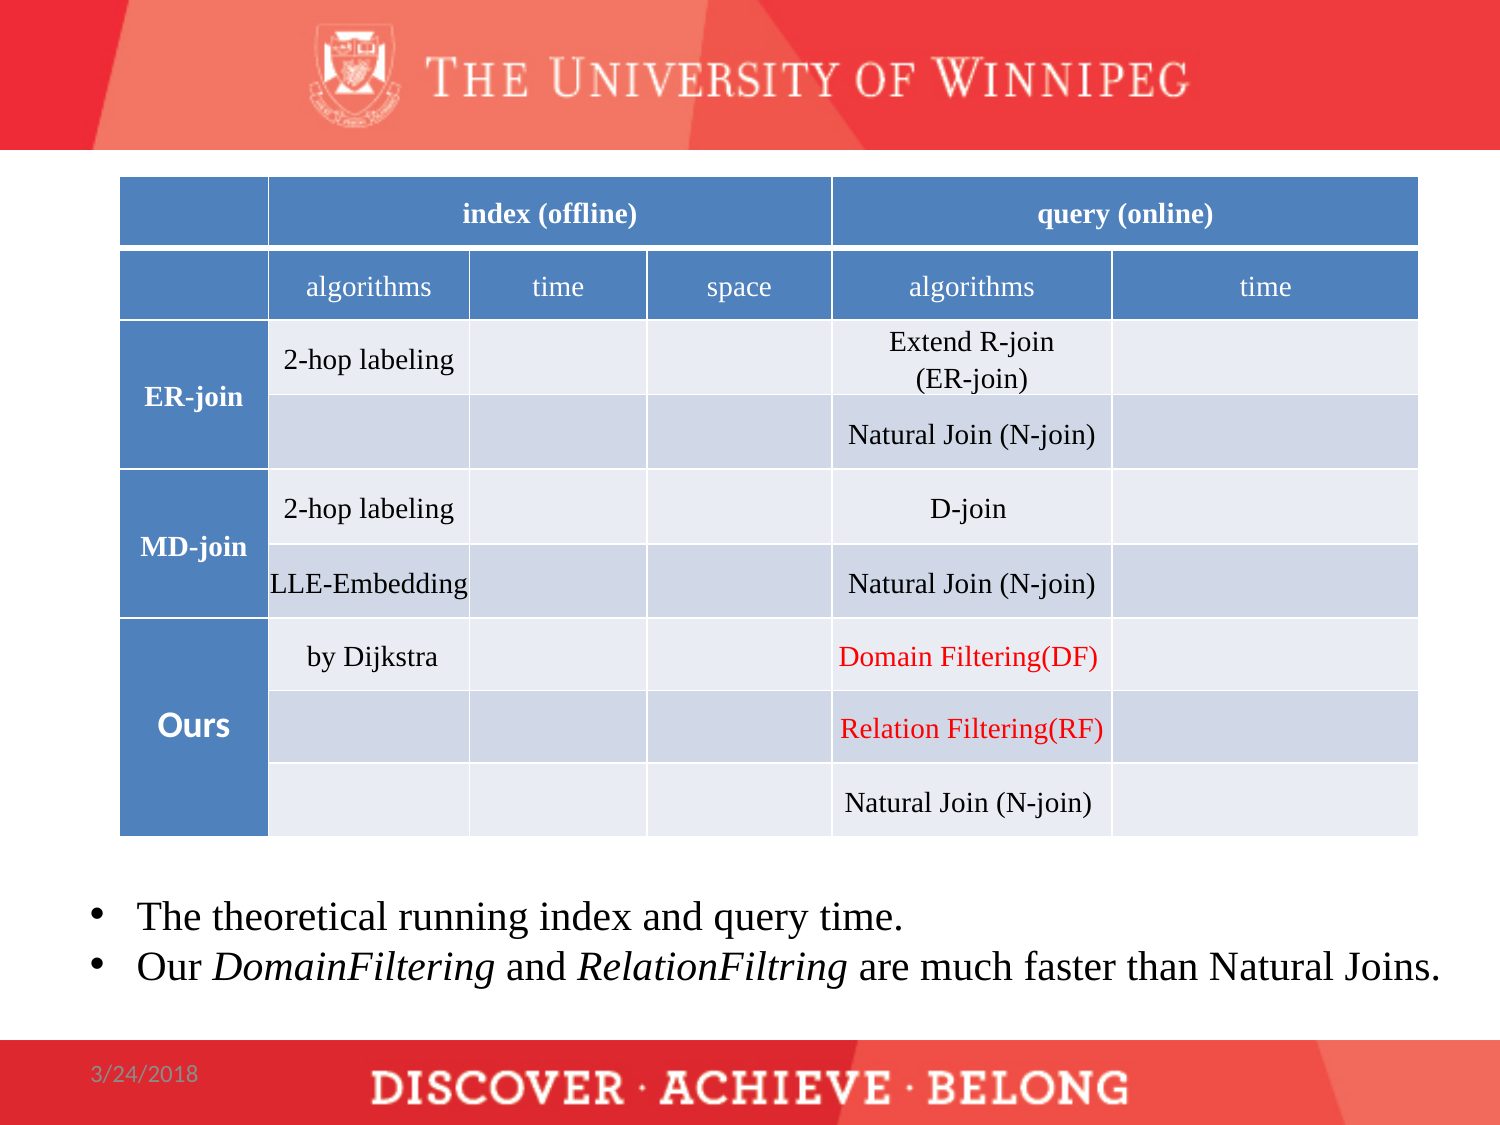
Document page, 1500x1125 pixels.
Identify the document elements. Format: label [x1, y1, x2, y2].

text_box [0, 0, 1500, 1125]
